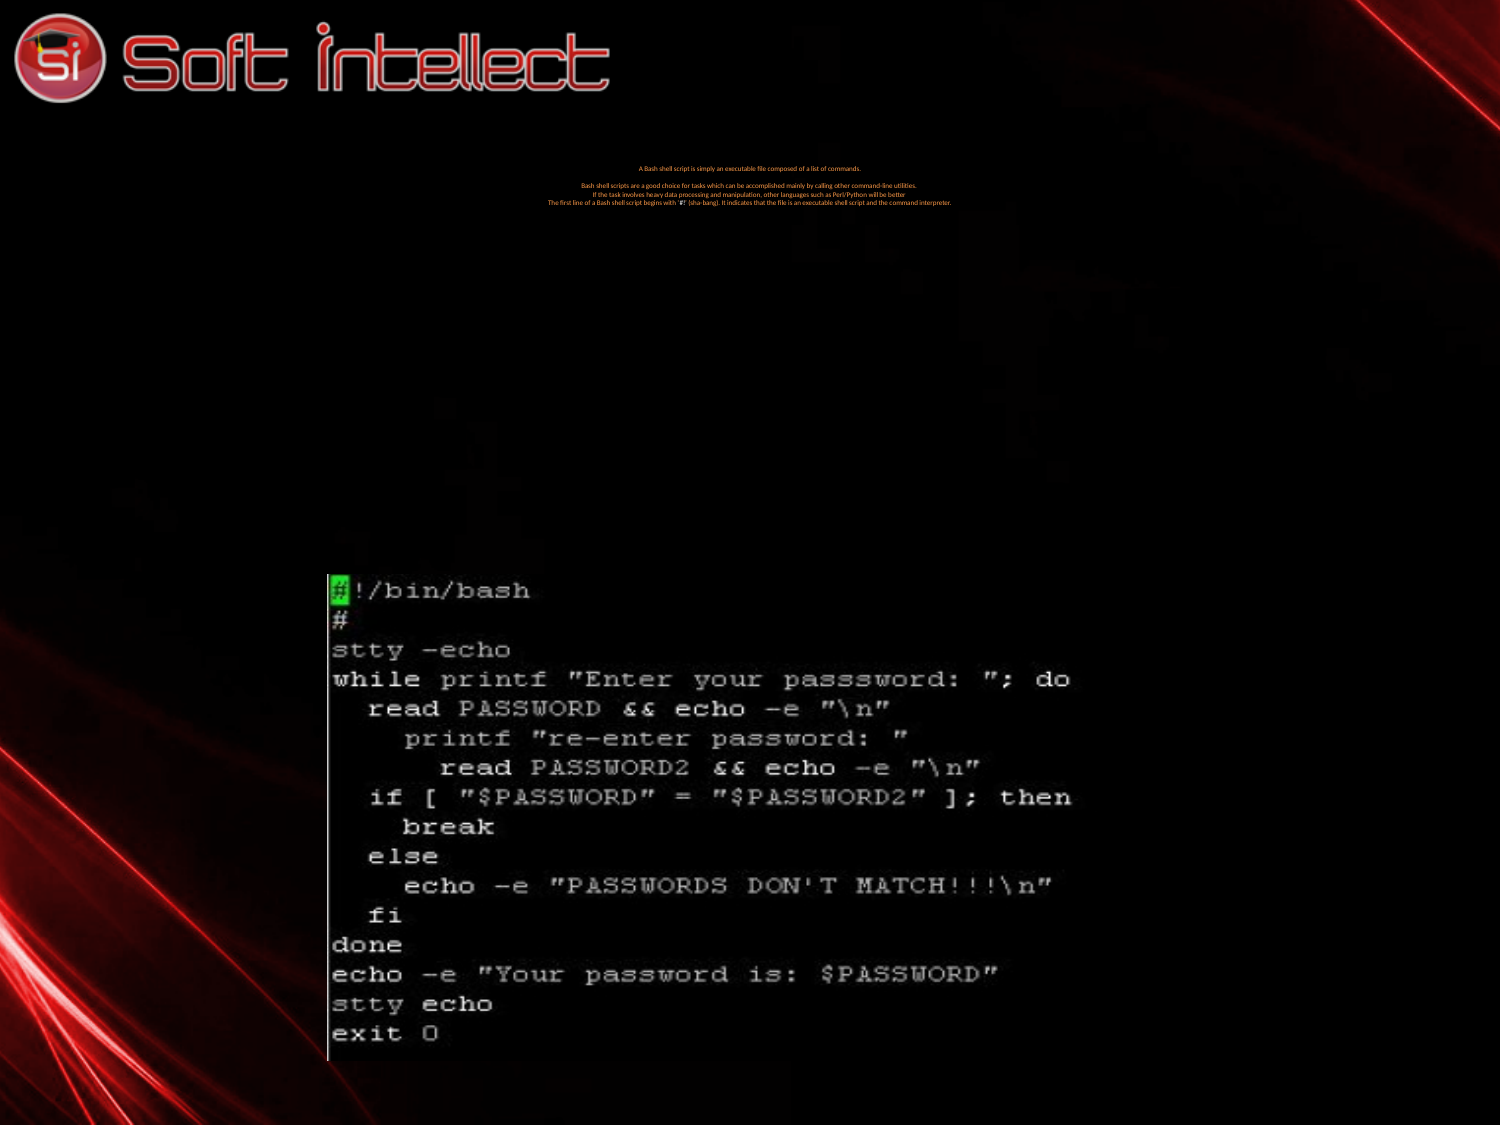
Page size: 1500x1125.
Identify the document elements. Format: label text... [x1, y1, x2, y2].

title A Bash shell script is simply an executable file composed of a list of commands. Bash shell scripts are a good choice for tasks which can be accomplished mainly by calling other command-line utilities. If the task involves heavy data processing and manipulation, other languages such as Perl/Python will be better The first line of a Bash shell script begins with ‘#!’ (sha-bang). It indicates that the file is an executable shell script and the command interpreter. [75, 45, 1425, 233]
picture [0, 0, 1500, 1125]
